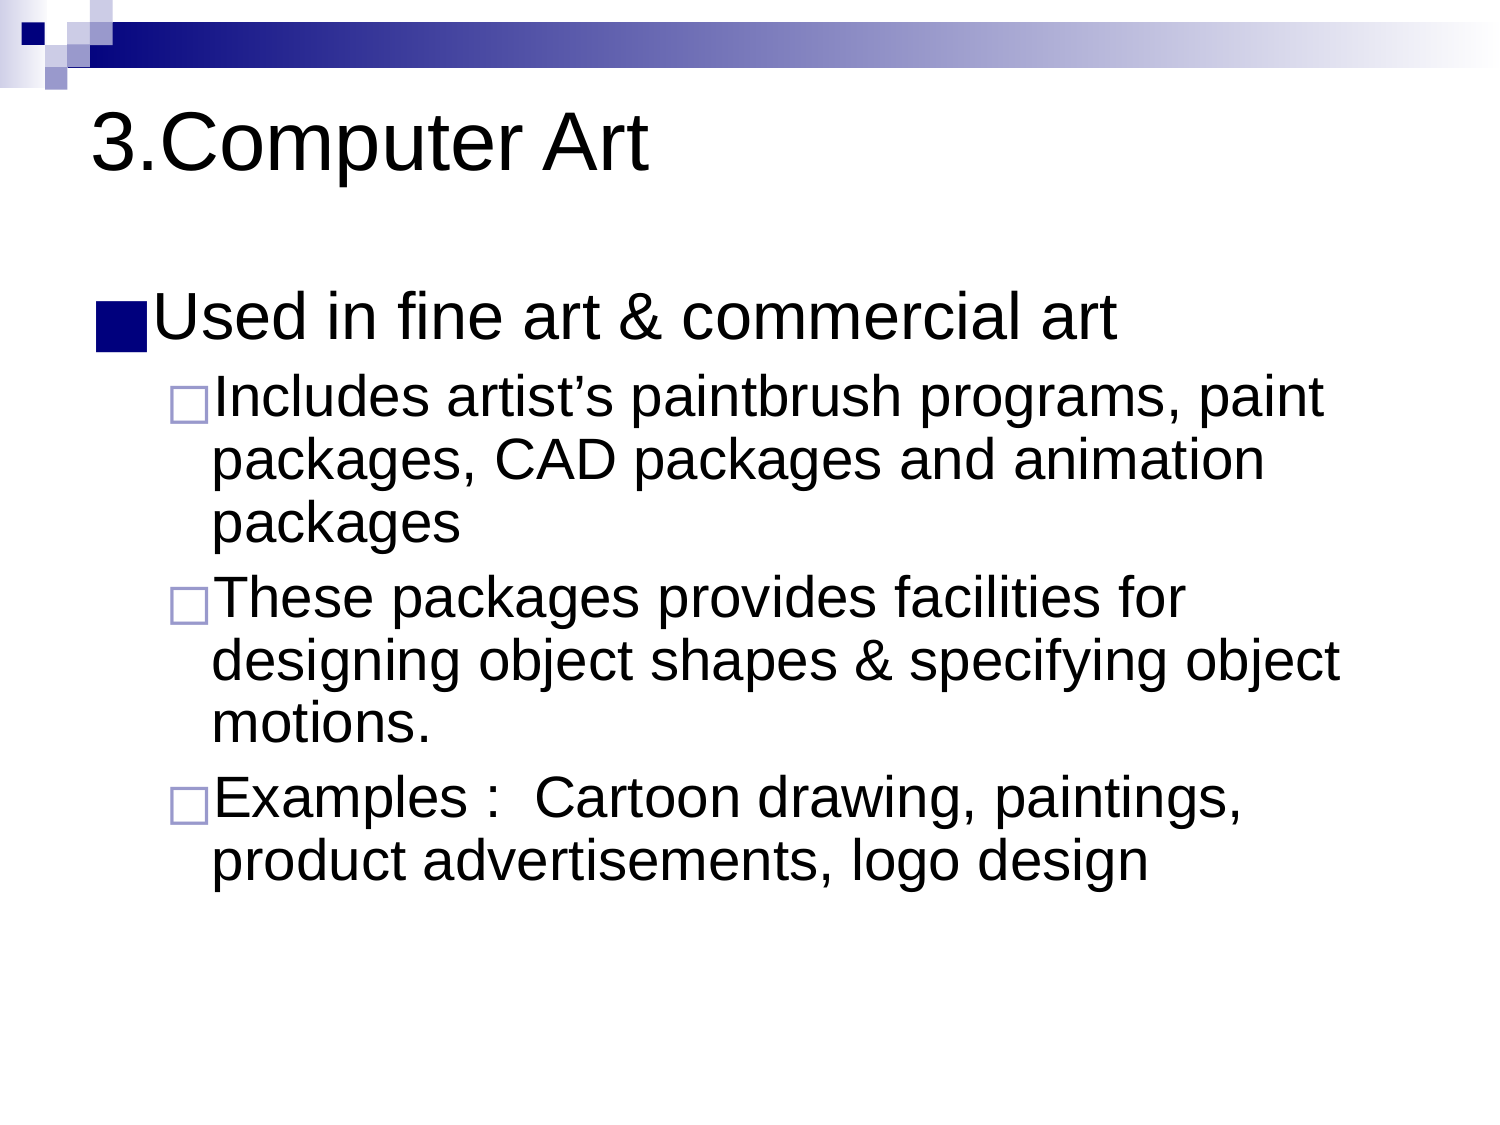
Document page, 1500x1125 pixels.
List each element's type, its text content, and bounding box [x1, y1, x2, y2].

title 3.Computer Art [75, 75, 1425, 275]
list Used in fine art & commercial art Includes artist’s paintbrush programs, paint packages, CAD packages and animation packages These packages provides facilities for designing object shapes & specifying object motions. Examples : Cartoon drawing, paintings, product advertisements, logo design [75, 275, 1425, 963]
